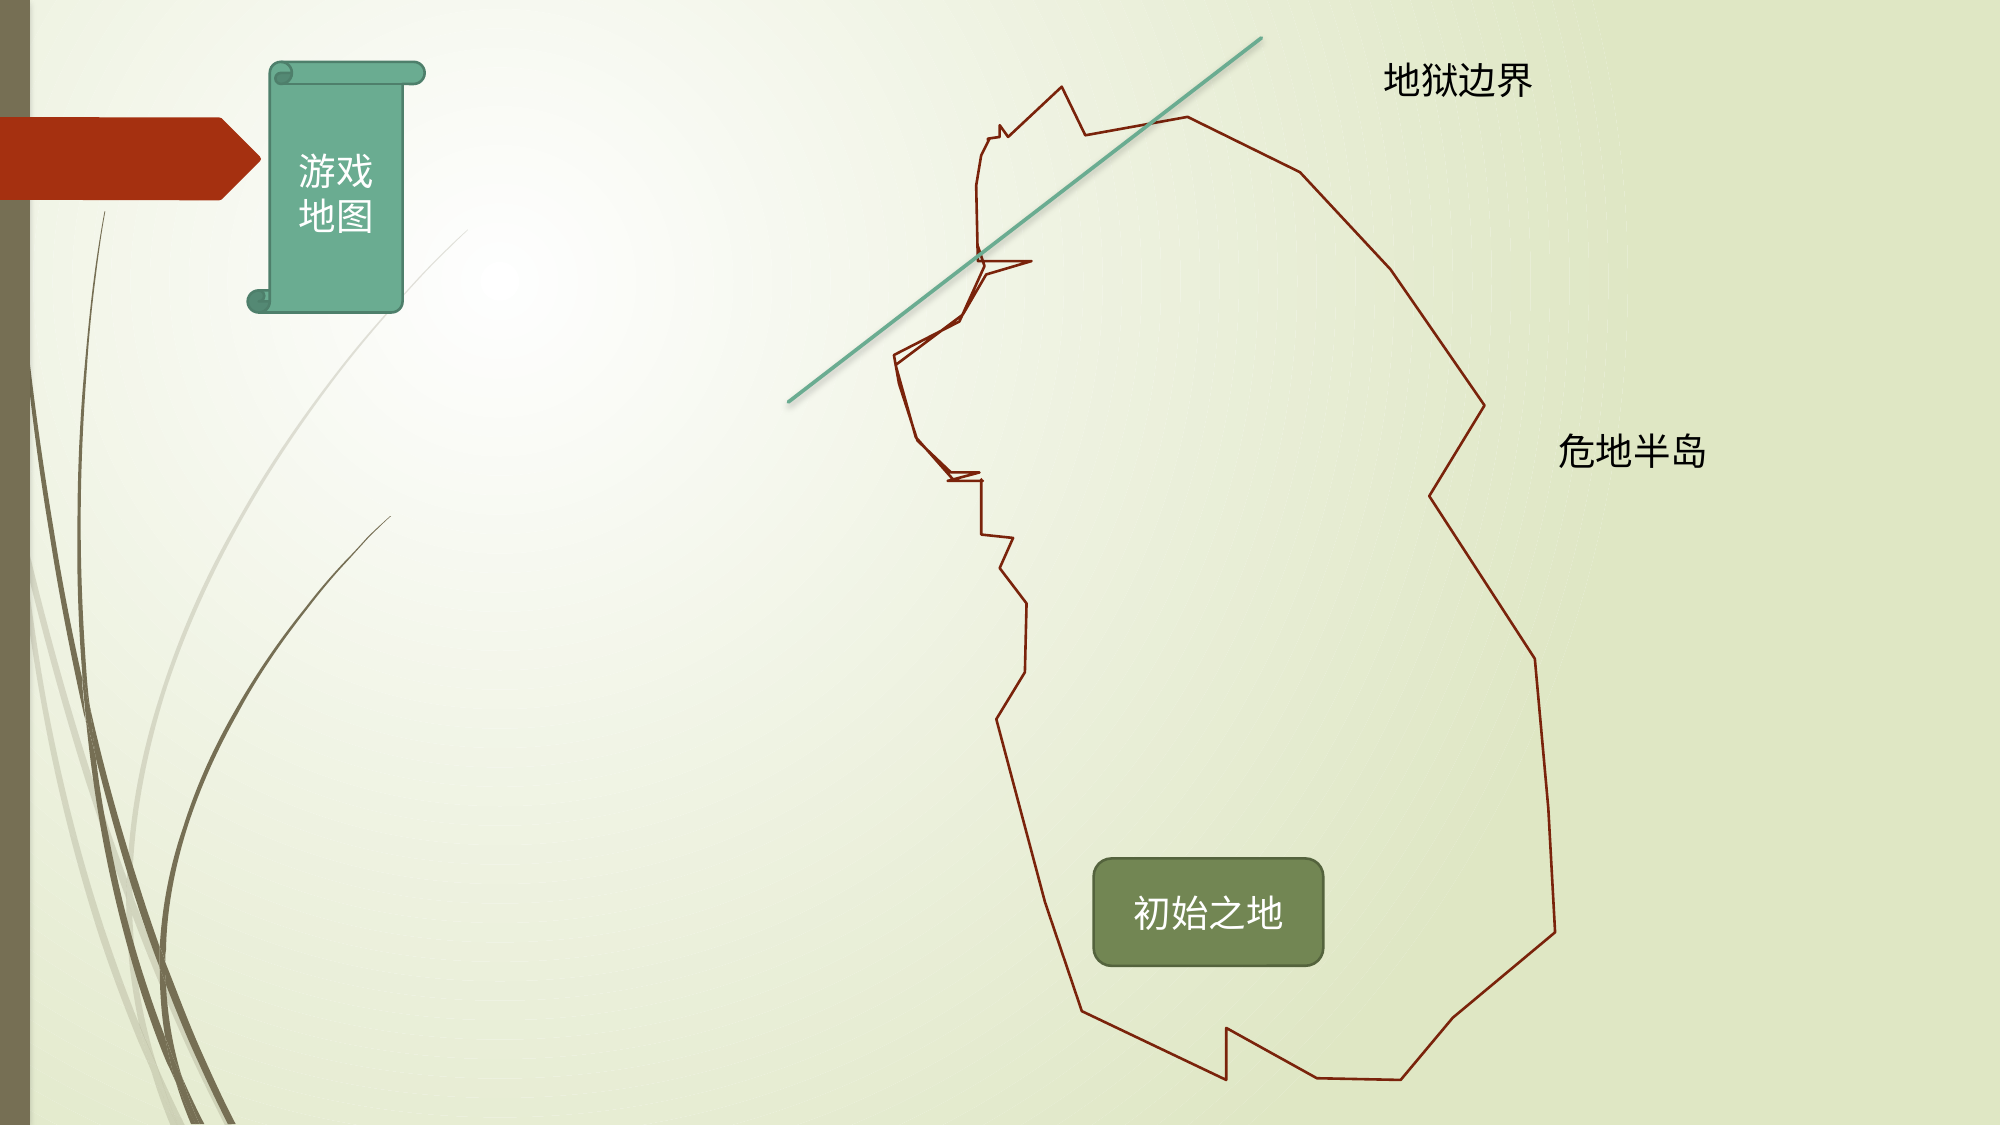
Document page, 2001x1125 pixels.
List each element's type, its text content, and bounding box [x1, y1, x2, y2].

text_box 地狱边界 [1368, 49, 1636, 110]
text_box [906, 411, 985, 483]
text_box [979, 153, 1557, 1082]
text_box 危地半岛 [1543, 420, 1826, 481]
text_box 初始之地 [1092, 857, 1325, 968]
text_box 游戏地图 [246, 60, 426, 314]
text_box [788, 37, 1262, 403]
